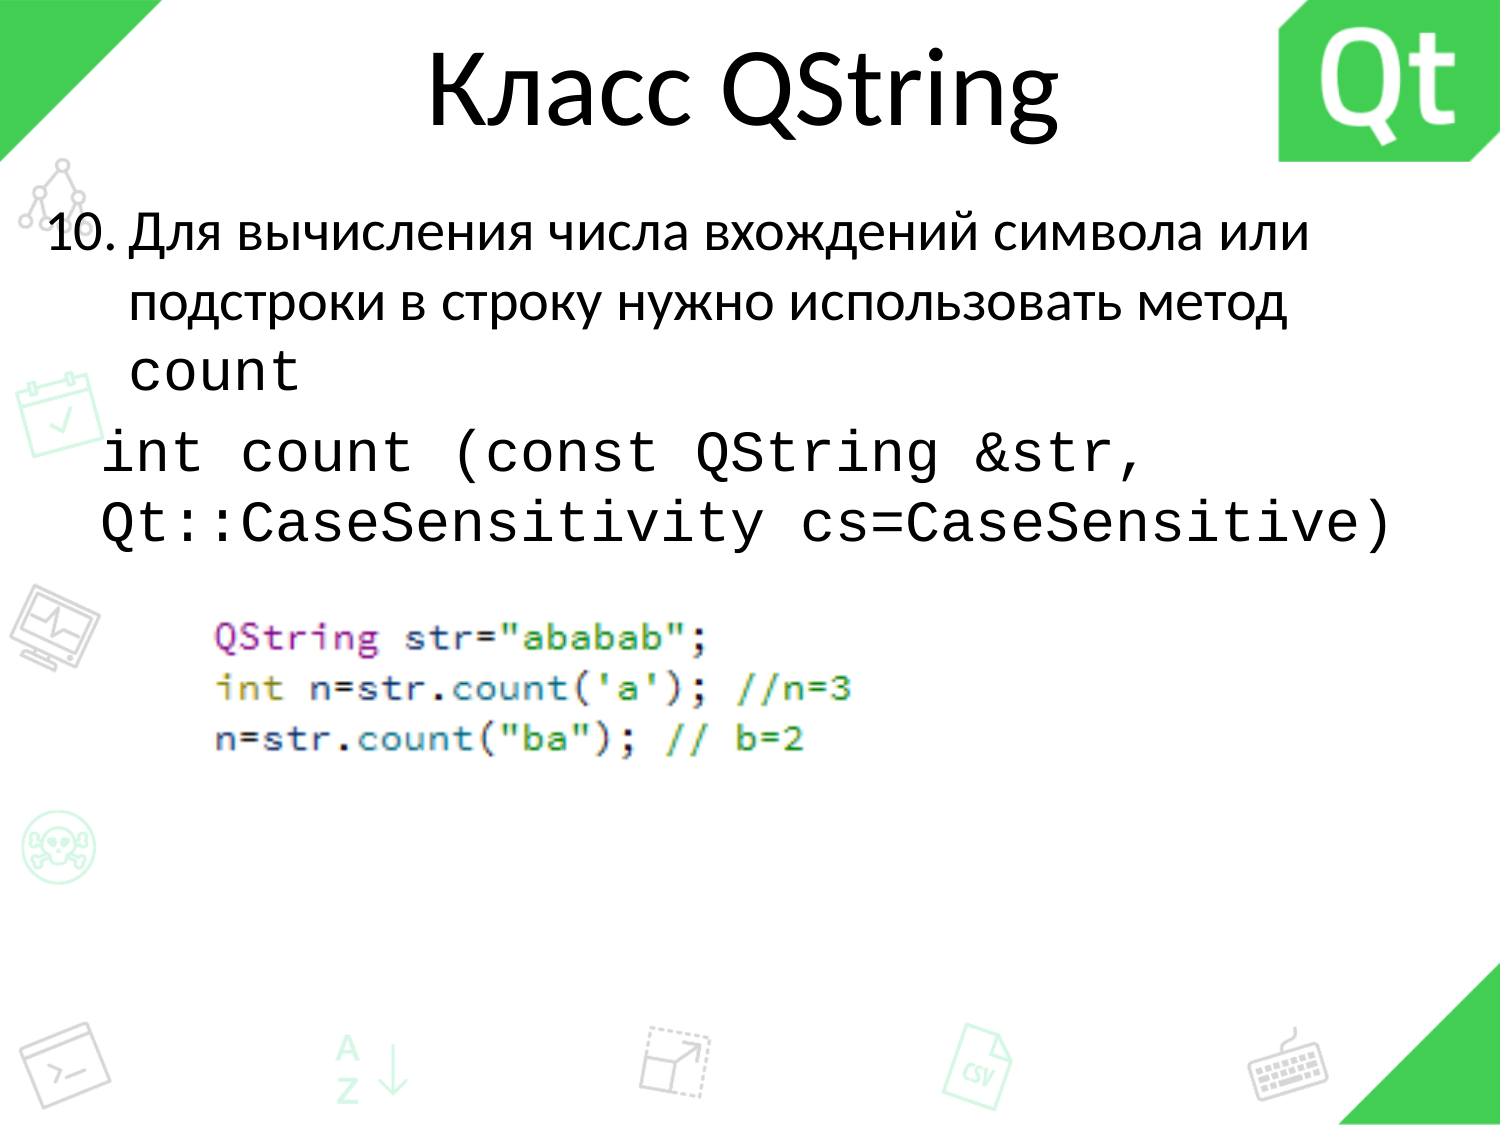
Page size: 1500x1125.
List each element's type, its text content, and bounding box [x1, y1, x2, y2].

picture [0, 0, 1500, 1125]
list Для вычисления числа вхождений символа или подстроки в строку нужно использовать метод count int count (const QString &str, Qt::CaseSensitivity cs=CaseSensitive) [29, 184, 1451, 1071]
title Класс QString [64, 0, 1424, 161]
